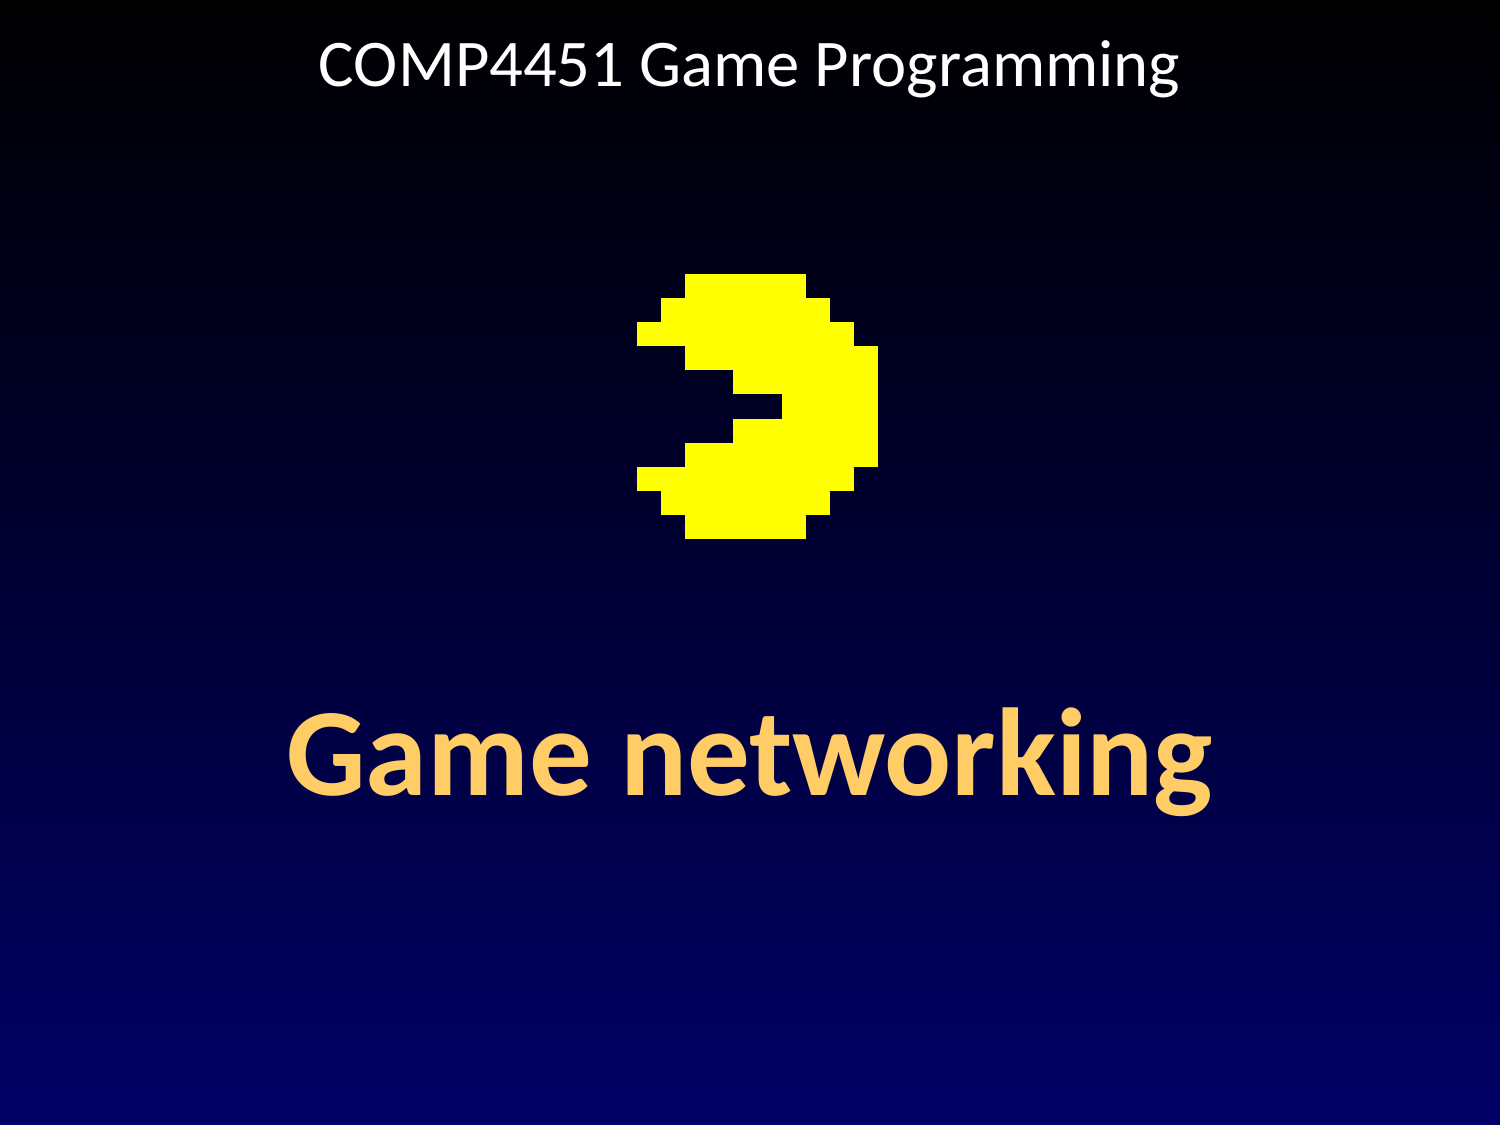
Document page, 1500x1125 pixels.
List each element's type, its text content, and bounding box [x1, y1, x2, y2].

picture [612, 262, 902, 551]
title Game networking [112, 624, 1388, 867]
subtitle COMP4451 Game Programming [225, 12, 1275, 300]
